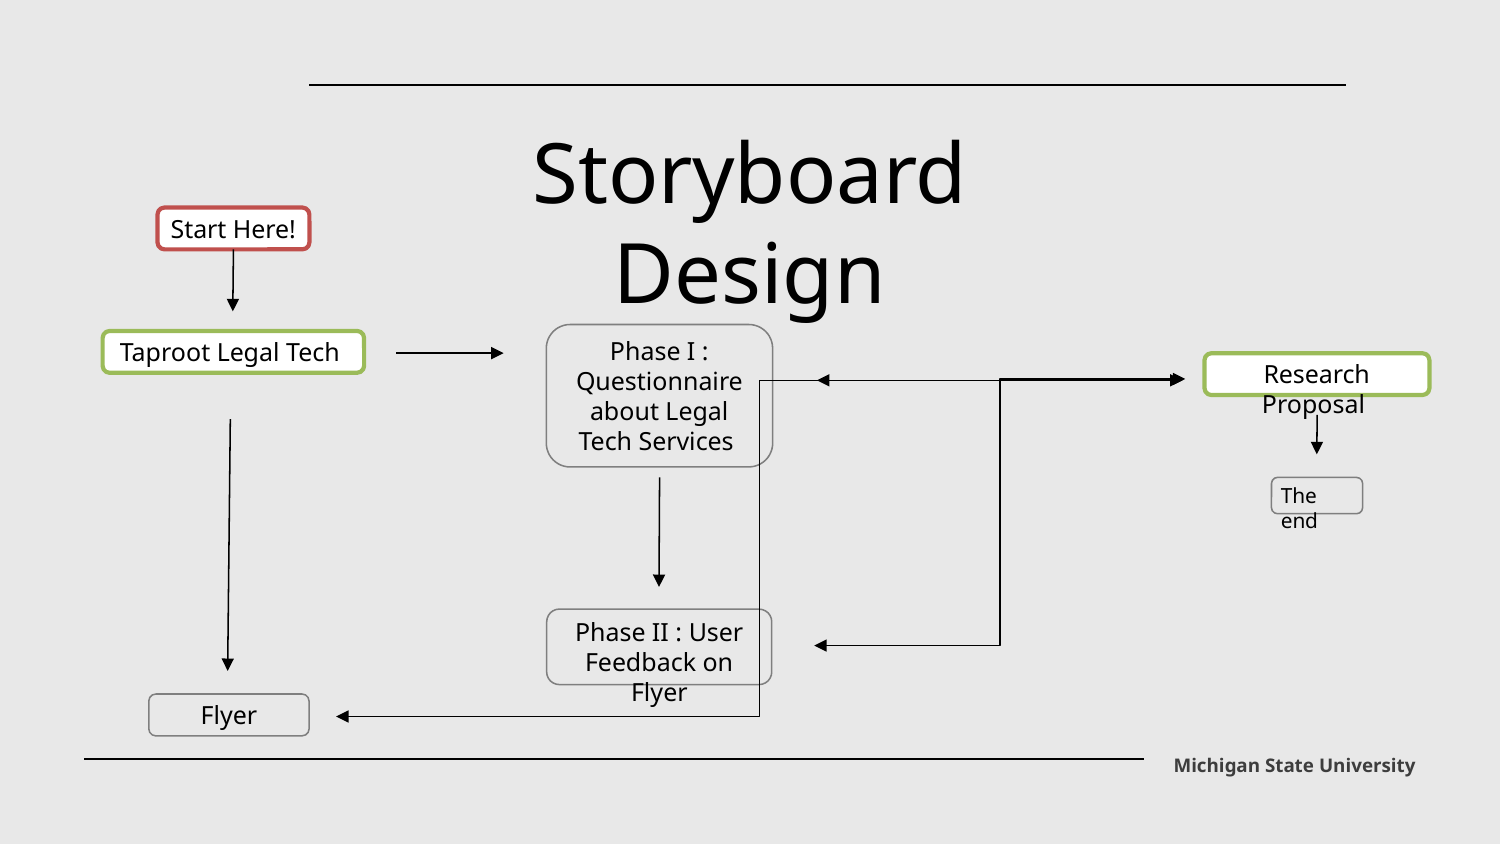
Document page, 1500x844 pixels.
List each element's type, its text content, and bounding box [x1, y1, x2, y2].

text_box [335, 380, 1183, 717]
text_box Michigan State University [1173, 742, 1416, 776]
text_box Research Proposal [1204, 353, 1430, 396]
text_box Start Here! [157, 207, 310, 250]
text_box Storyboard Design [402, 116, 1098, 324]
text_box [813, 378, 1186, 646]
text_box The end [1271, 477, 1363, 514]
text_box Flyer [148, 694, 310, 736]
text_box Taproot Legal Tech [102, 330, 365, 373]
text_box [227, 418, 231, 672]
text_box Phase I : Questionnaire about Legal Tech Services [546, 324, 773, 378]
